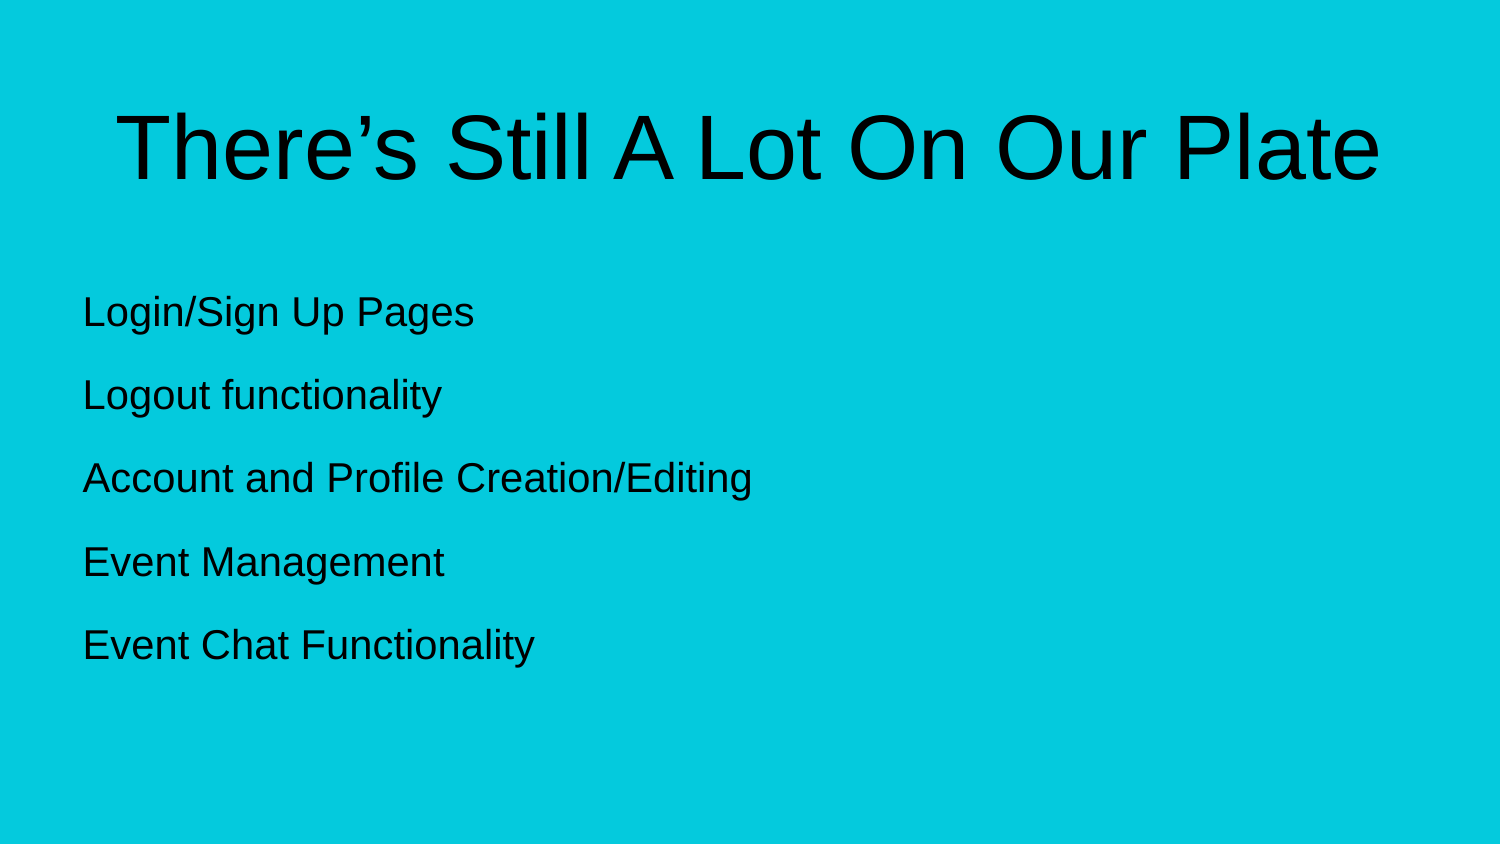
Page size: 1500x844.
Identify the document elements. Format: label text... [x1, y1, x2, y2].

title There’s Still A Lot On Our Plate [51, 72, 1449, 167]
list Login/Sign Up Pages Logout functionality Account and Profile Creation/Editing Event Management Event Chat Functionality [51, 176, 1449, 737]
